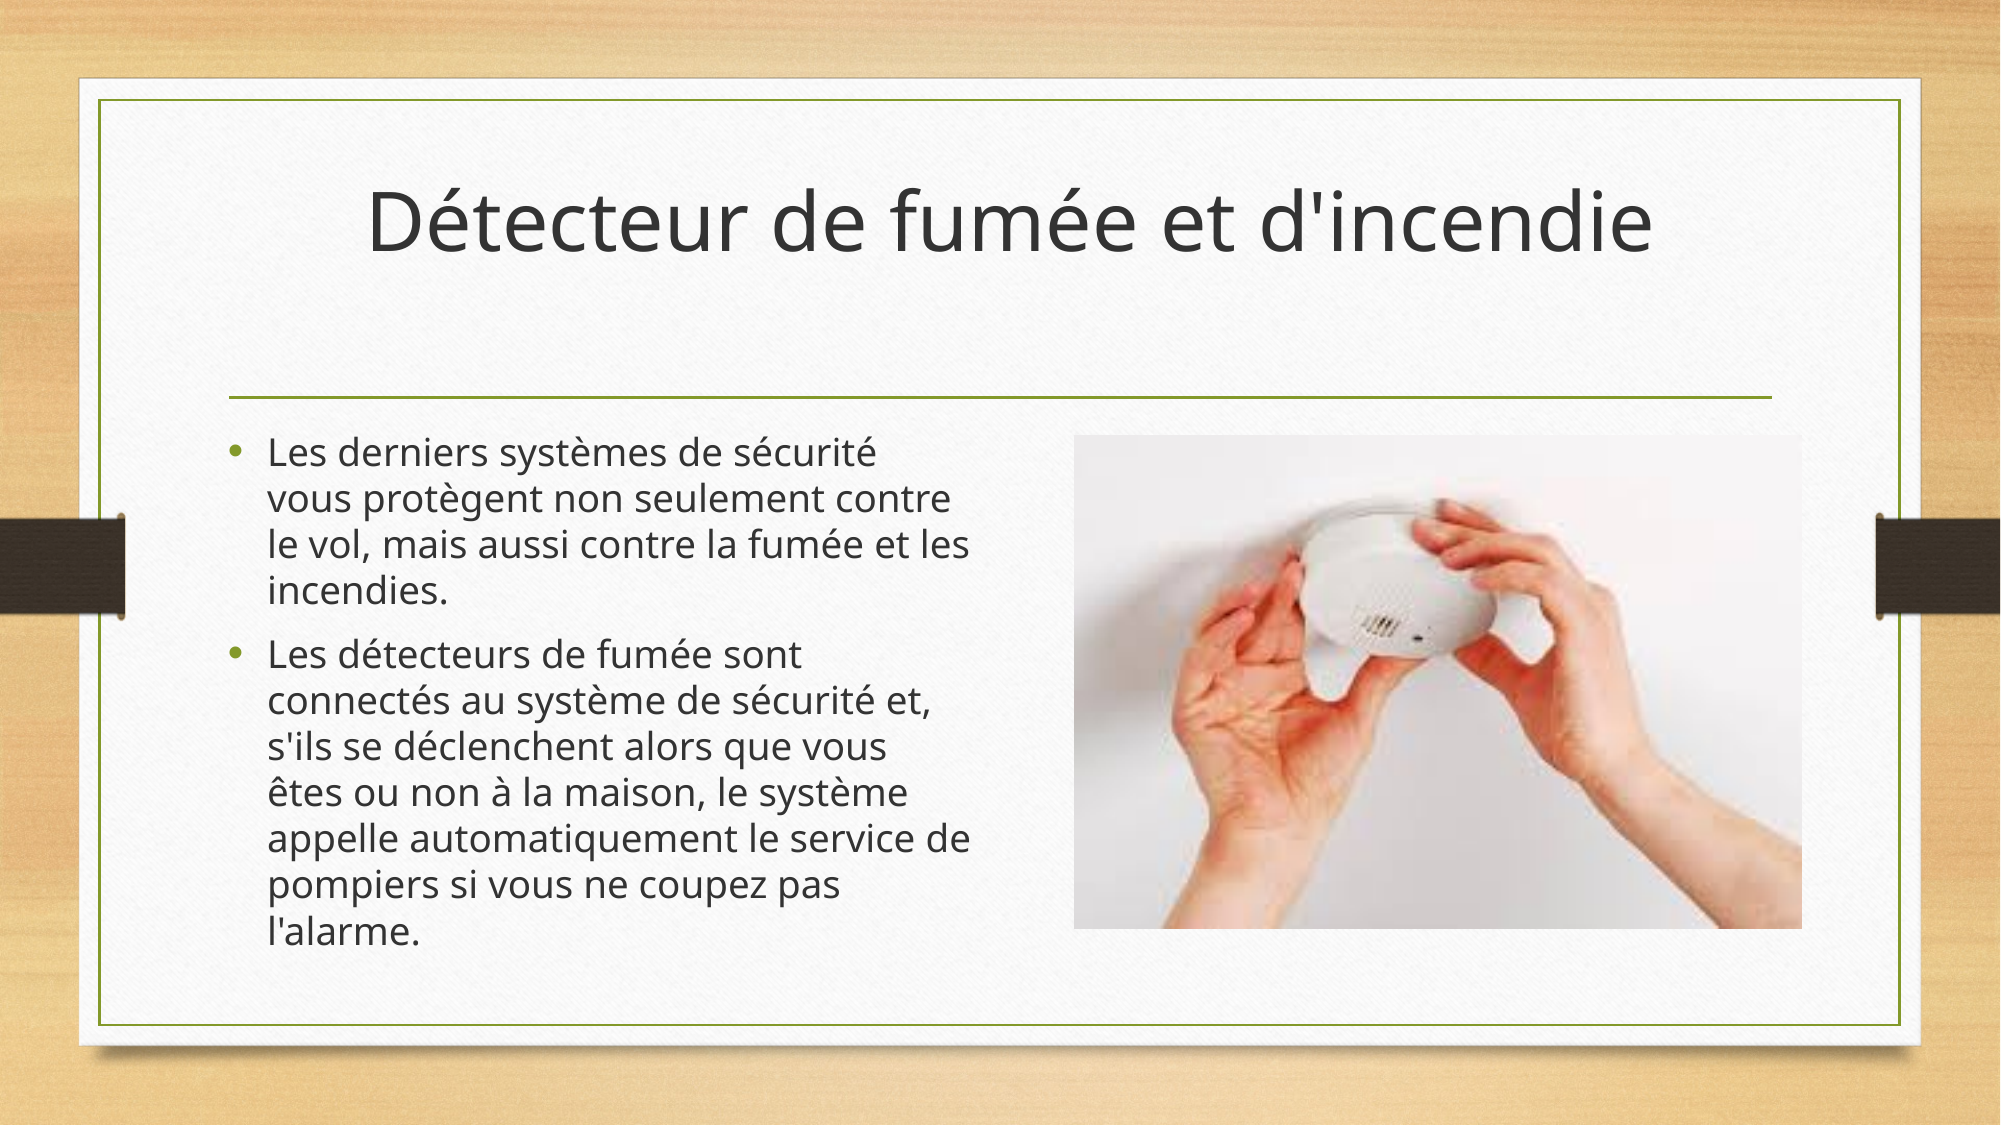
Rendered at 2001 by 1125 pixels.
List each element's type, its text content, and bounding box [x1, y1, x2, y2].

picture [0, 0, 2001, 1125]
list Les derniers systèmes de sécurité vous protègent non seulement contre le vol, mais aussi contre la fumée et les incendies. Les détecteurs de fumée sont connectés au système de sécurité et, s'ils se déclenchent alors que vous êtes ou non à la maison, le système appelle automatiquement le service de pompiers si vous ne coupez pas l'alarme. [213, 420, 987, 963]
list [1073, 434, 1803, 929]
title Détecteur de fumée et d'incendie [212, 161, 1788, 375]
